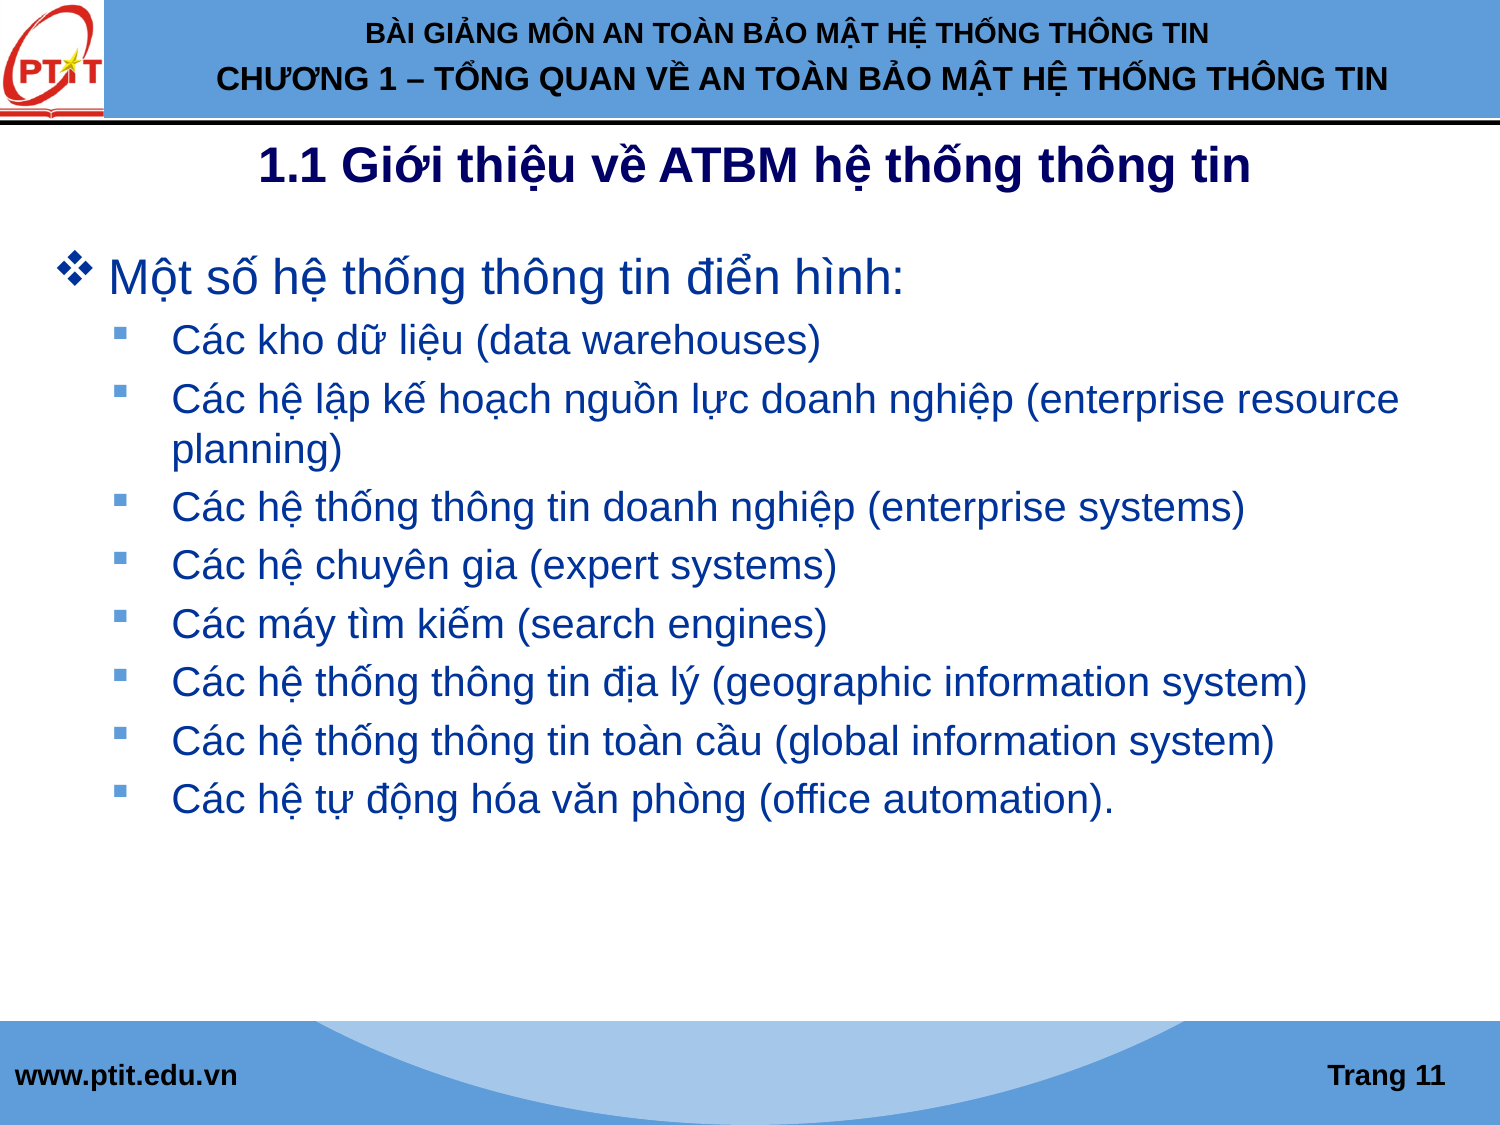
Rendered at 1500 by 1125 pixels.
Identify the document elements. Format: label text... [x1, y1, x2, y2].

title 1.1 Giới thiệu về ATBM hệ thống thông tin [37, 125, 1474, 211]
picture [0, 0, 104, 119]
list Một số hệ thống thông tin điển hình: Các kho dữ liệu (data warehouses) Các hệ lập kế hoạch nguồn lực doanh nghiệp (enterprise resource planning) Các hệ thống thông tin doanh nghiệp (enterprise systems) Các hệ chuyên gia (expert systems) Các máy tìm kiếm (search engines) Các hệ thống thông tin địa lý (geographic information system) Các hệ thống thông tin toàn cầu (global information system) Các hệ tự động hóa văn phòng (office automation). [37, 237, 1450, 1005]
